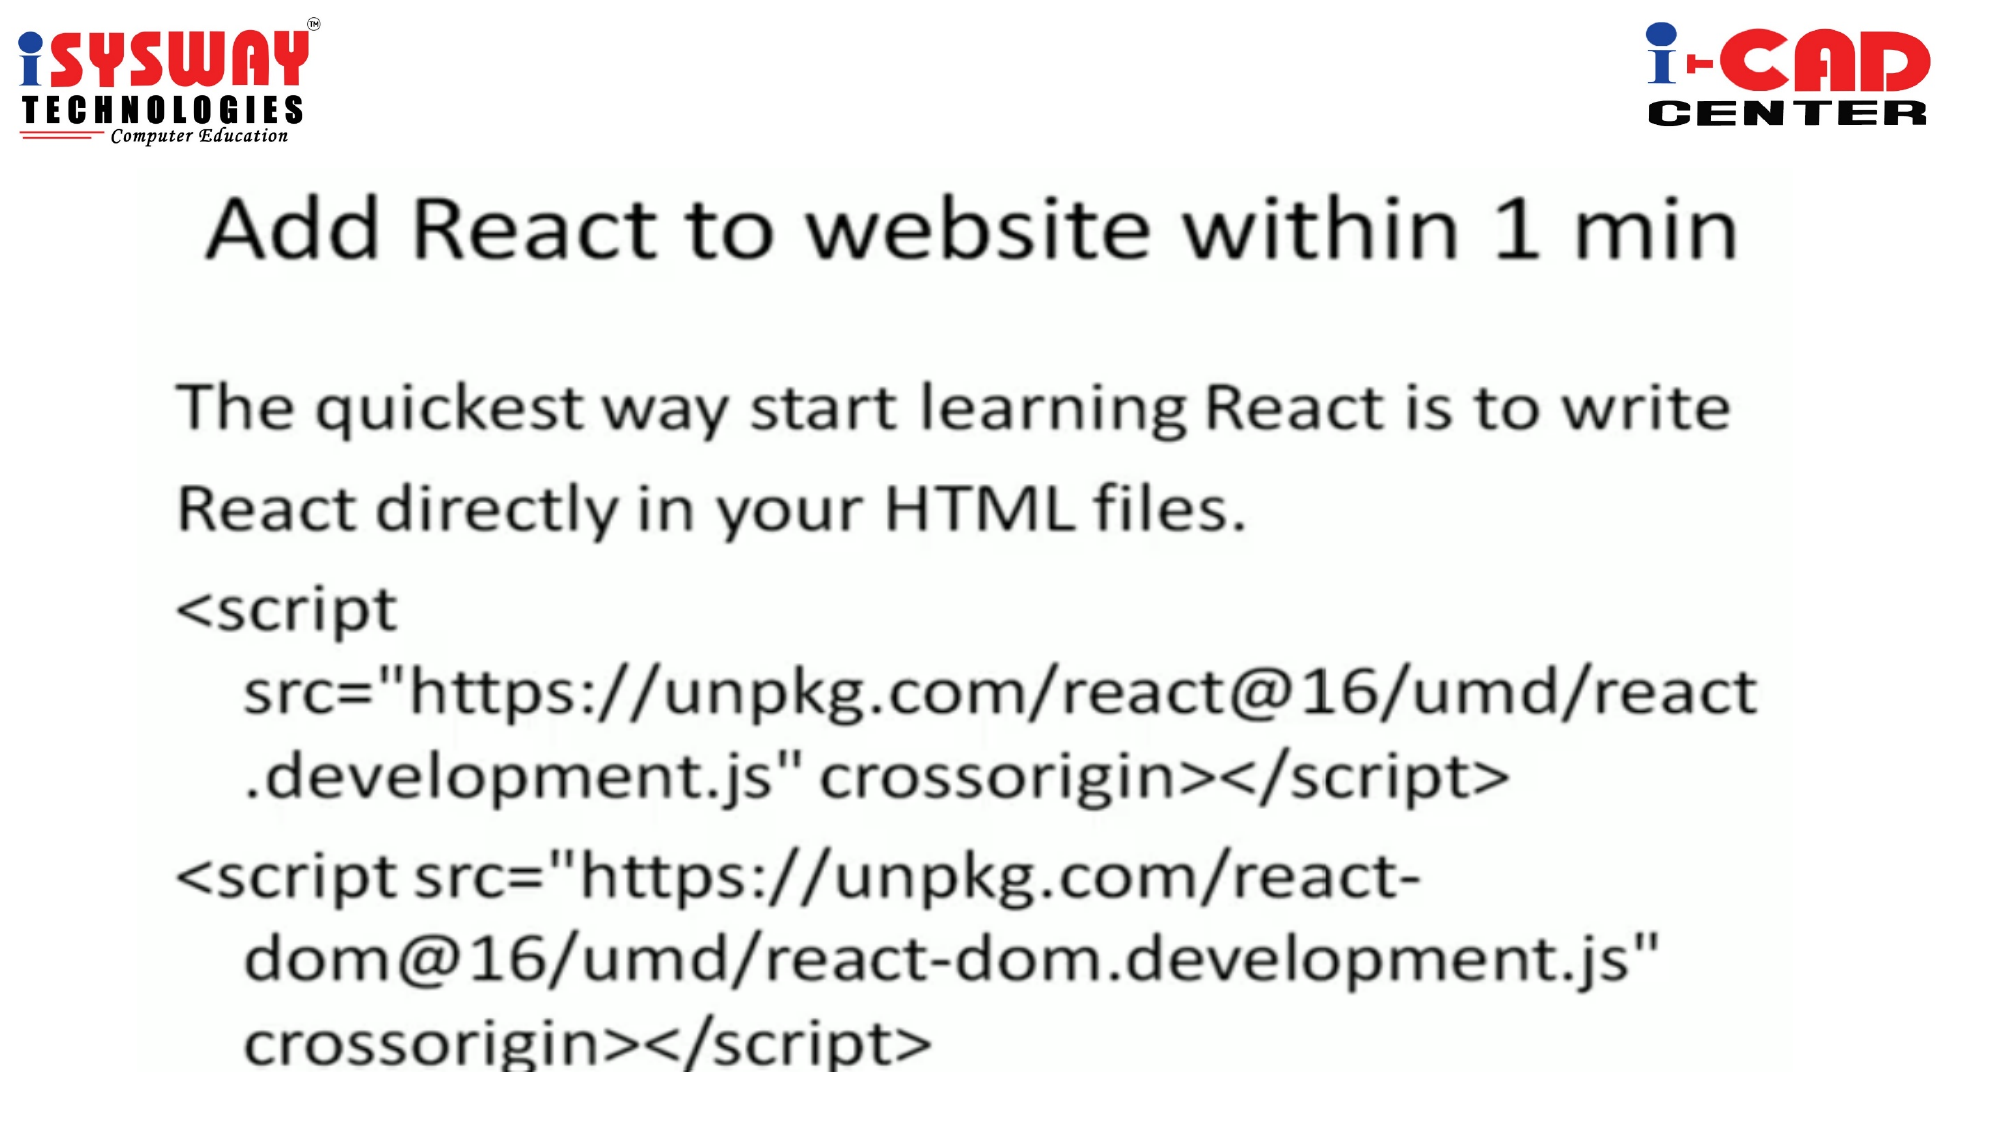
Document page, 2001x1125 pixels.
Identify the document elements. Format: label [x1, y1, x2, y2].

picture [1639, 13, 1939, 134]
picture [137, 168, 1793, 1072]
picture [0, 11, 332, 154]
